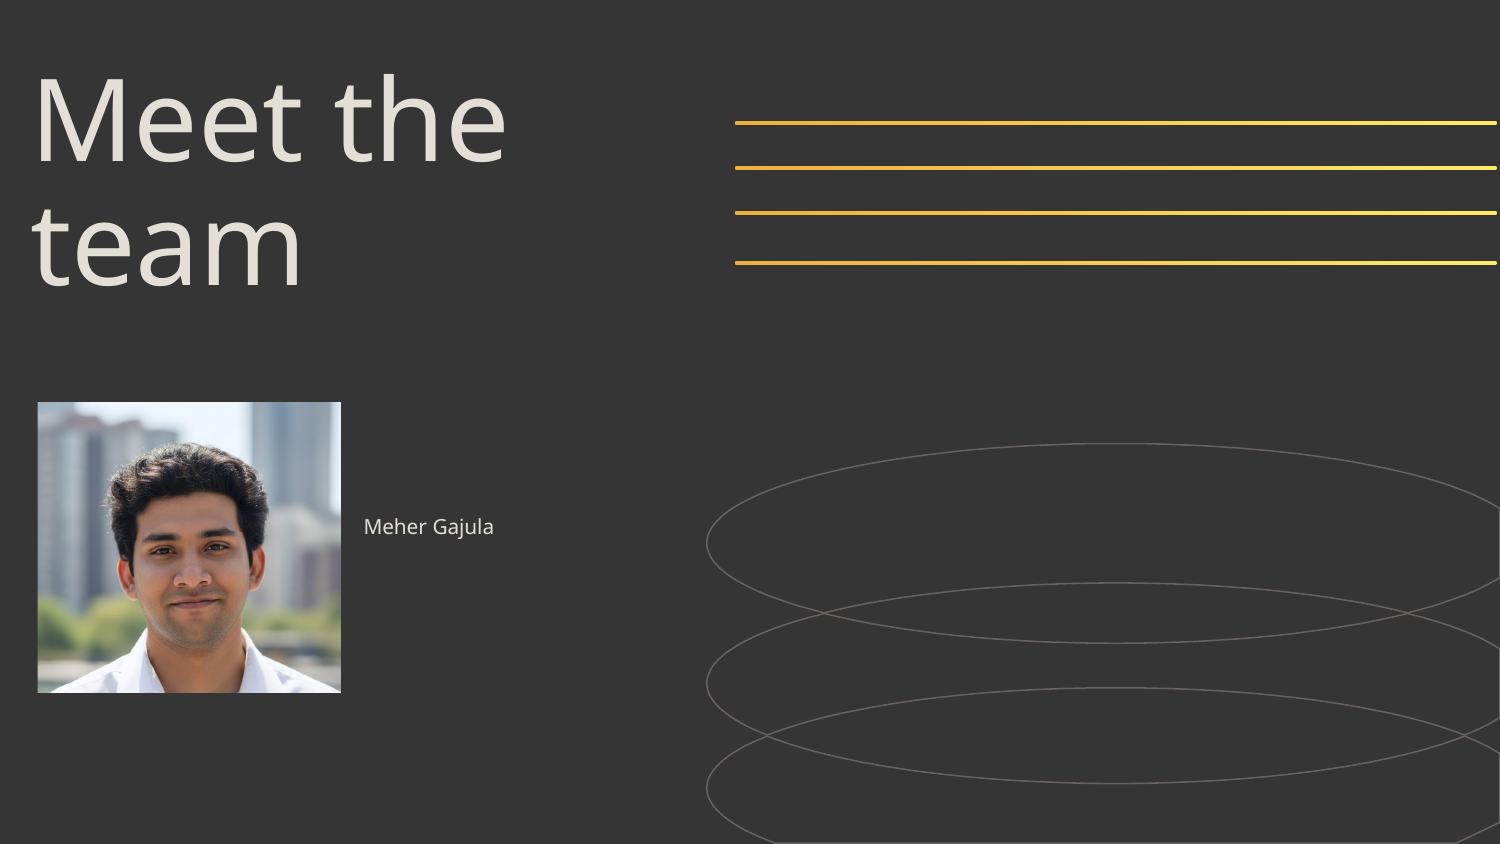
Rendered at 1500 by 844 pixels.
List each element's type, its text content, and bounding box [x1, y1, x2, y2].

title Meet the team [15, 47, 736, 311]
picture [37, 402, 342, 693]
subtitle Meher Gajula [363, 513, 621, 593]
